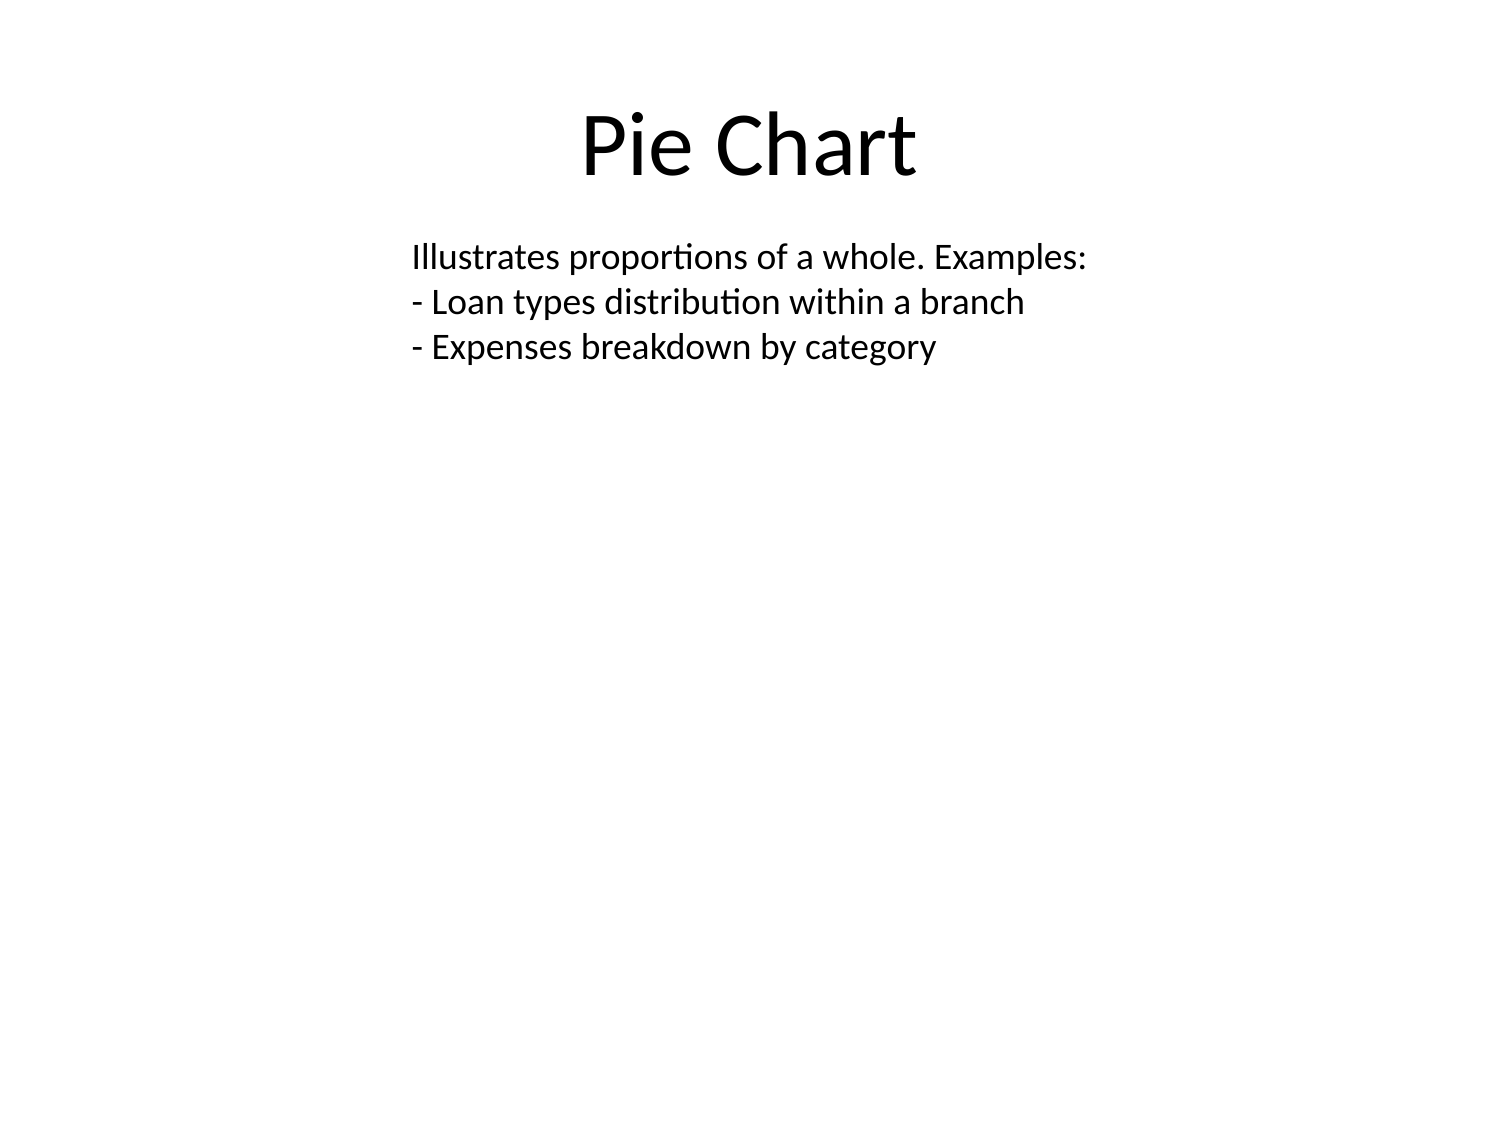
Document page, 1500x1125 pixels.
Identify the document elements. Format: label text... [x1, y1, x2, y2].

text_box Illustrates proportions of a whole. Examples: - Loan types distribution within a branch - Expenses breakdown by category [396, 224, 1104, 375]
title Pie Chart [75, 45, 1425, 233]
